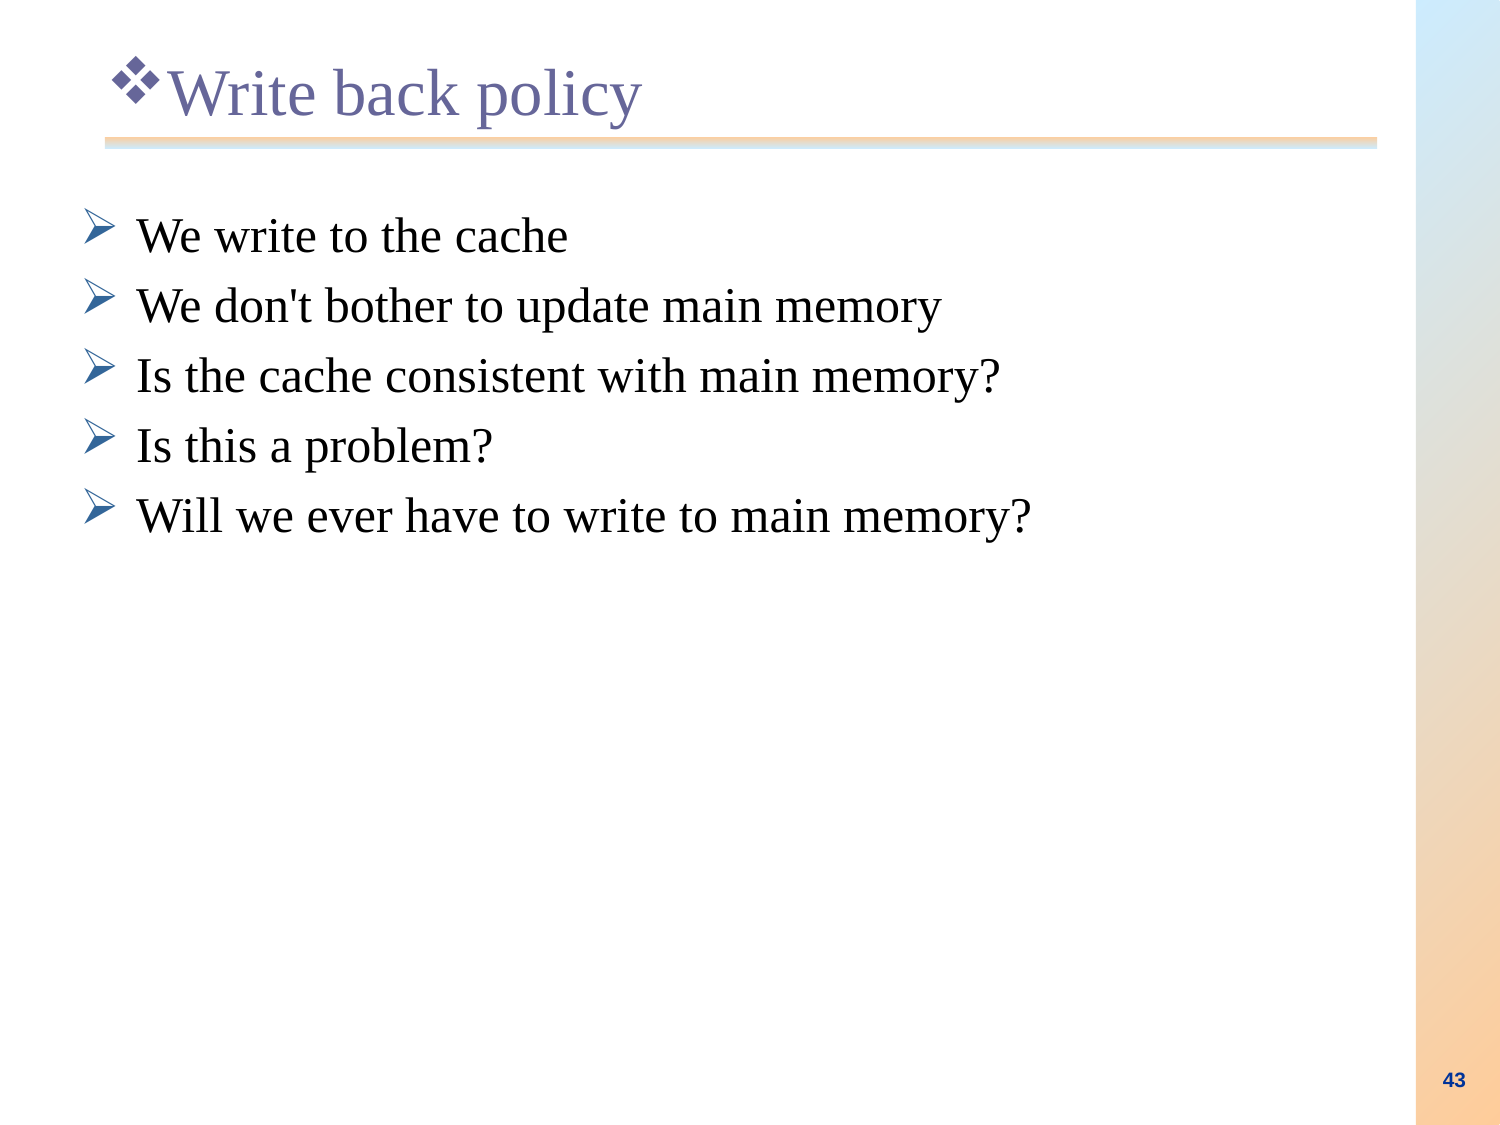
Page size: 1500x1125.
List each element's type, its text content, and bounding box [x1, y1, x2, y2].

list We write to the cache We don't bother to update main memory Is the cache consistent with main memory? Is this a problem? Will we ever have to write to main memory? [64, 194, 1388, 1001]
title Write back policy [91, 25, 1368, 152]
